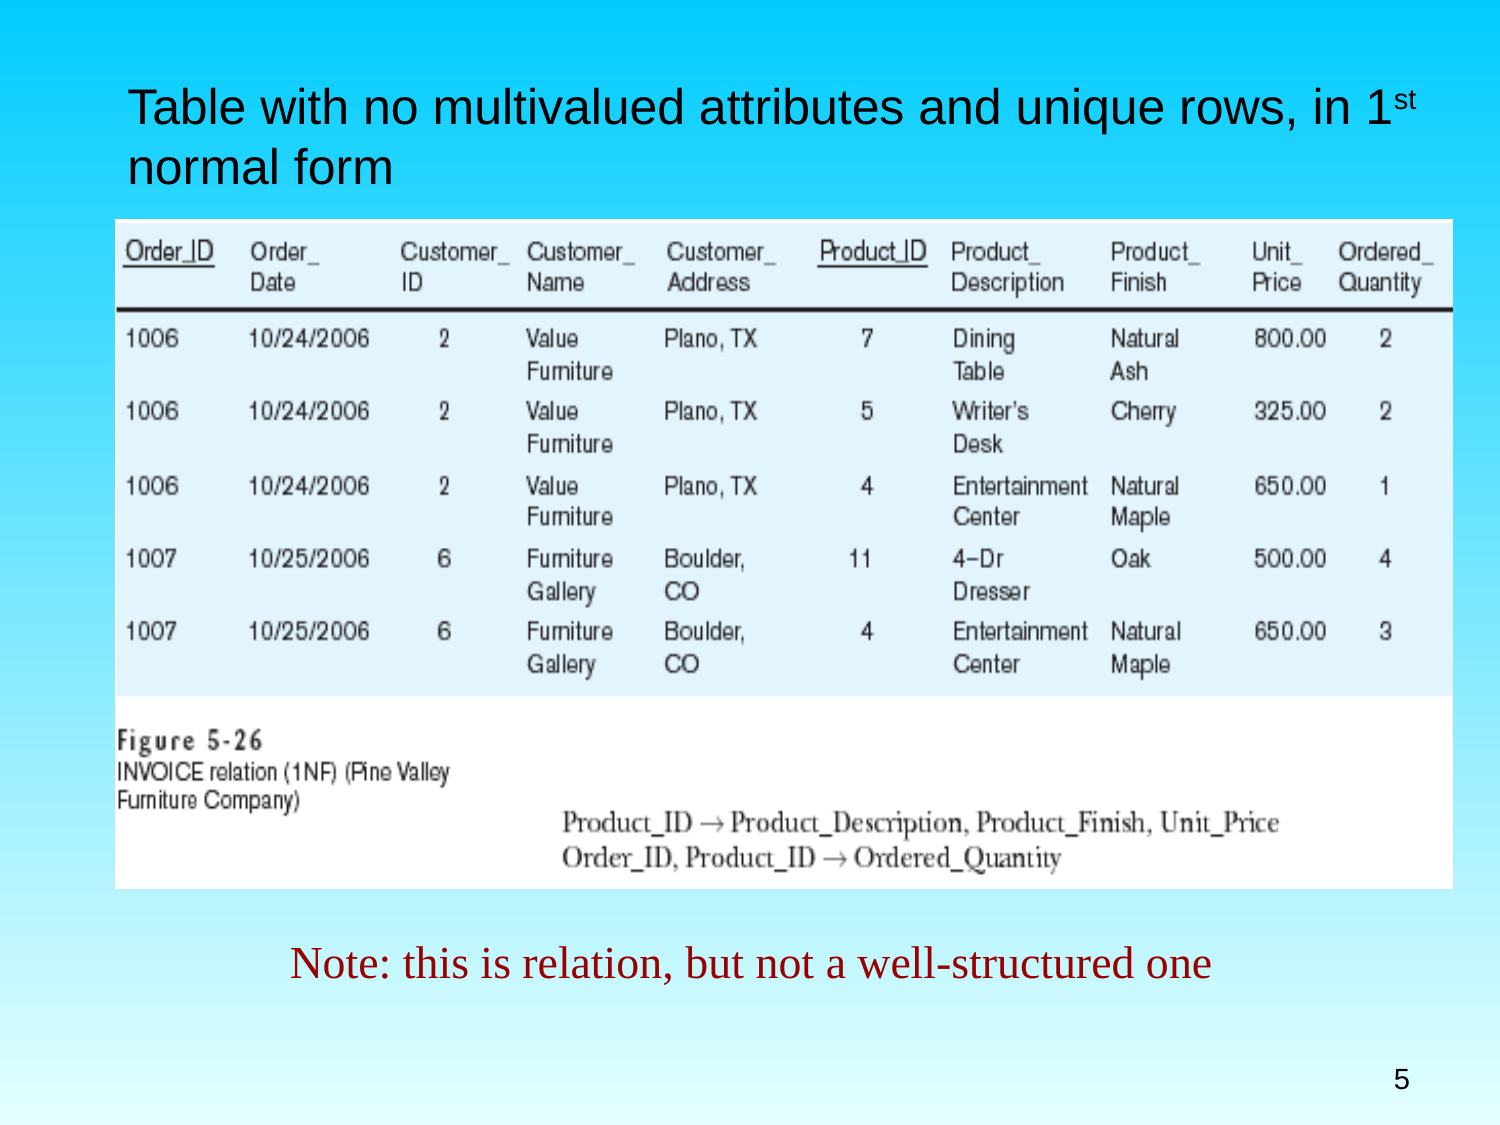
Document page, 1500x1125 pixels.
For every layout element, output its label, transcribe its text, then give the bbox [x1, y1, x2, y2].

slide_number 5 [1074, 1024, 1426, 1103]
text_box Table with no multivalued attributes and unique rows, in 1st normal form [112, 67, 1450, 202]
text_box Note: this is relation, but not a well-structured one [275, 924, 1228, 995]
picture [114, 219, 1454, 889]
